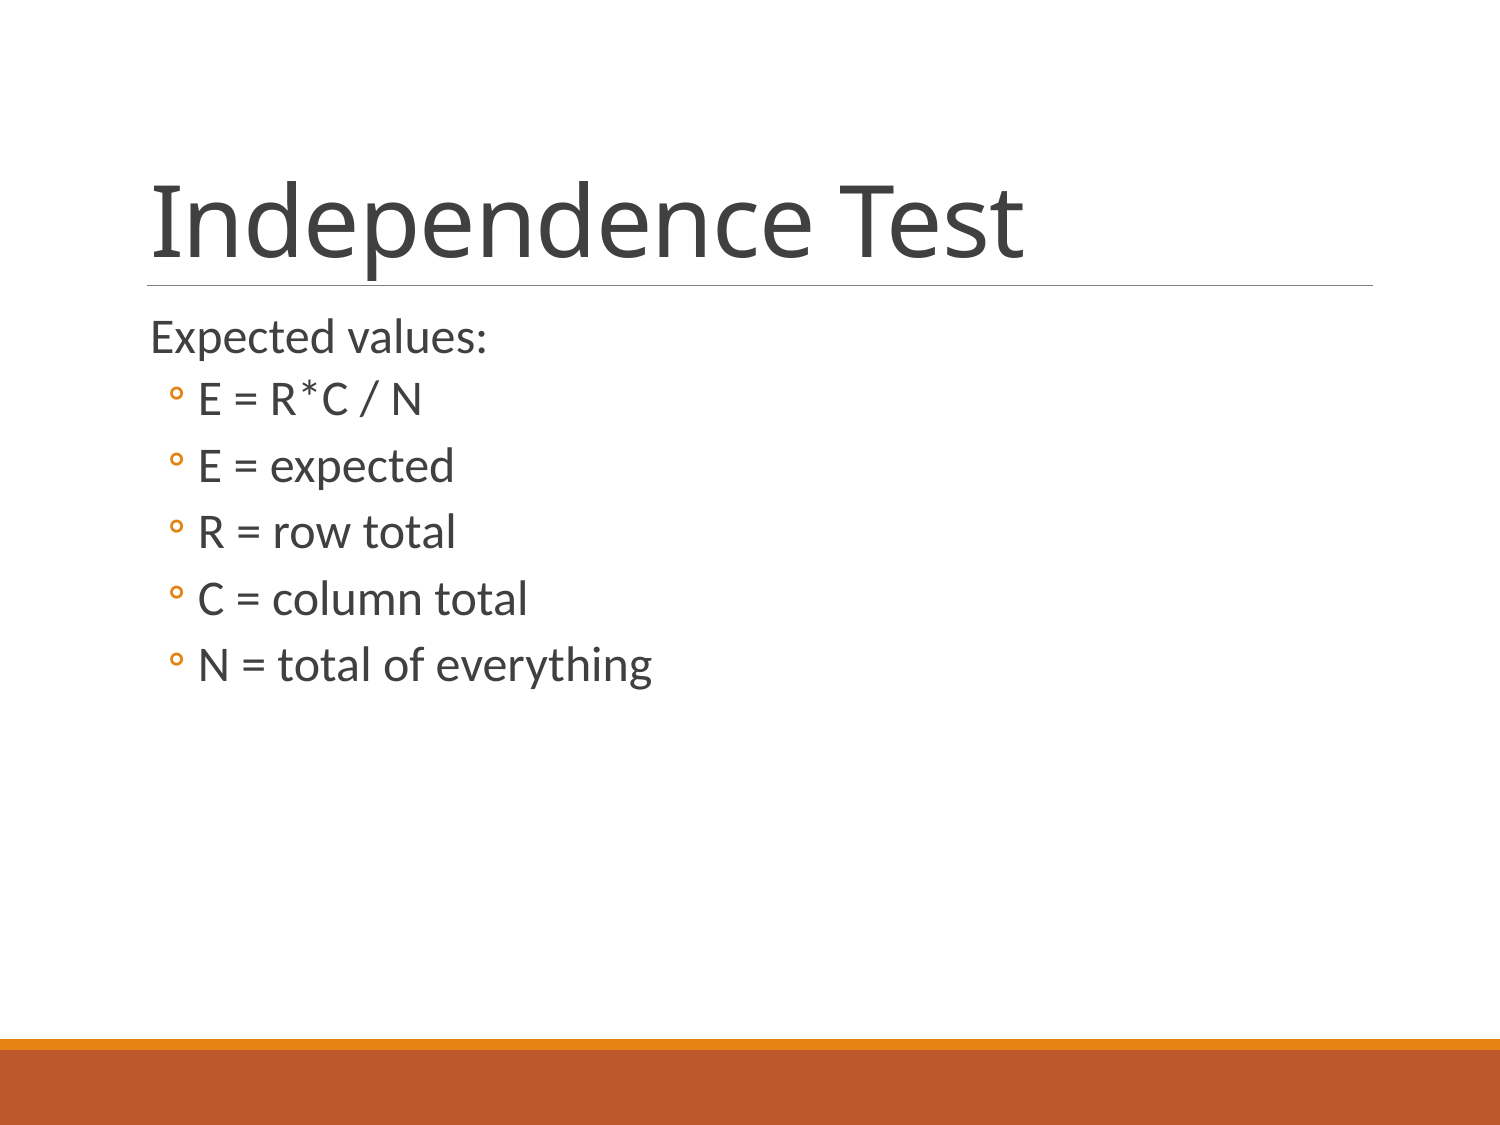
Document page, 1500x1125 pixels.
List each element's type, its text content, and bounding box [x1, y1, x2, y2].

title Independence Test [135, 47, 1373, 285]
list Expected values: E = R*C / N E = expected R = row total C = column total N = total of everything [135, 302, 1373, 963]
